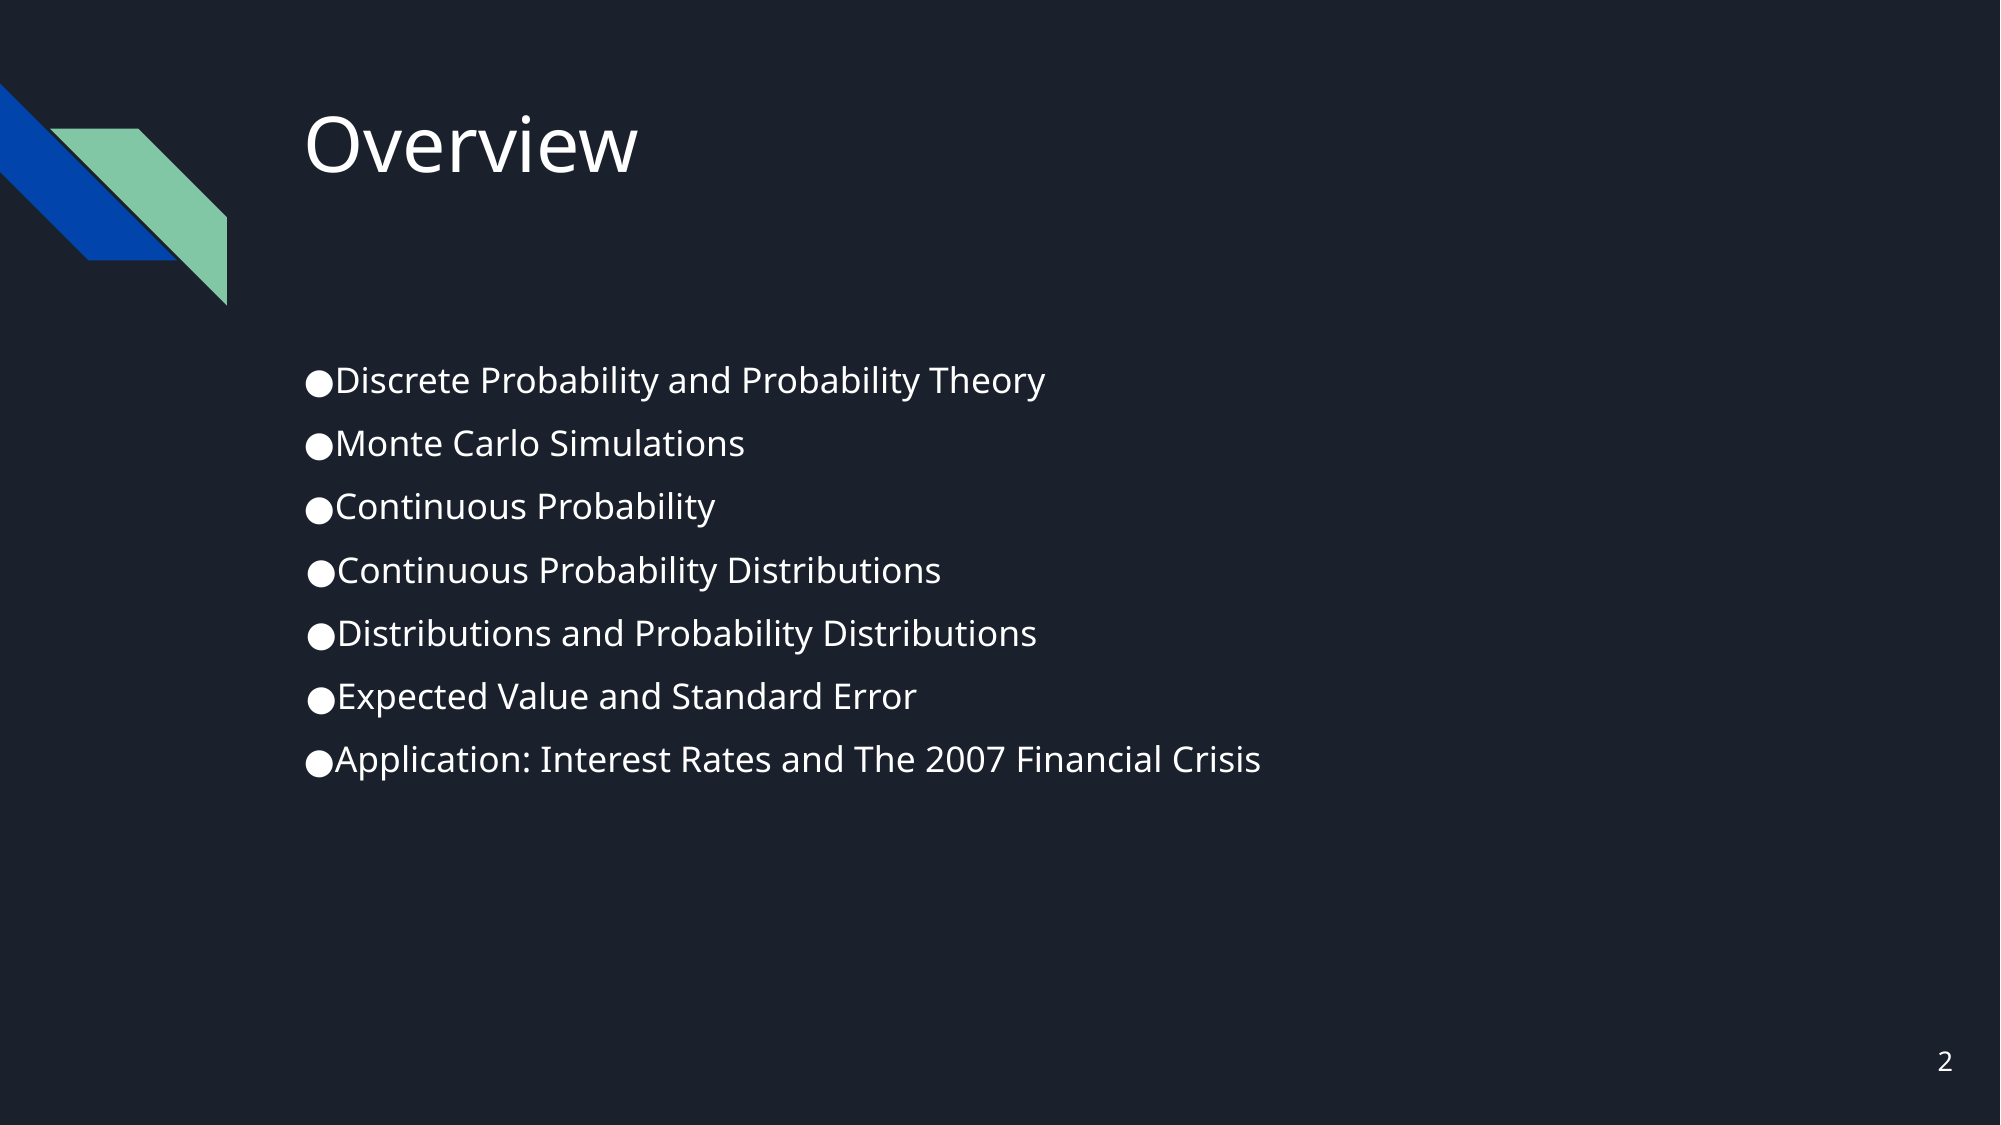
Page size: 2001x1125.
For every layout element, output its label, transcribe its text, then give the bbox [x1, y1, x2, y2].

list Discrete Probability and Probability Theory Monte Carlo Simulations Continuous Probability Continuous Probability Distributions Distributions and Probability Distributions Expected Value and Standard Error Application: Interest Rates and The 2007 Financial Crisis [283, 342, 1824, 980]
slide_number ‹#› [1853, 1019, 1974, 1106]
title Overview [283, 86, 1824, 287]
